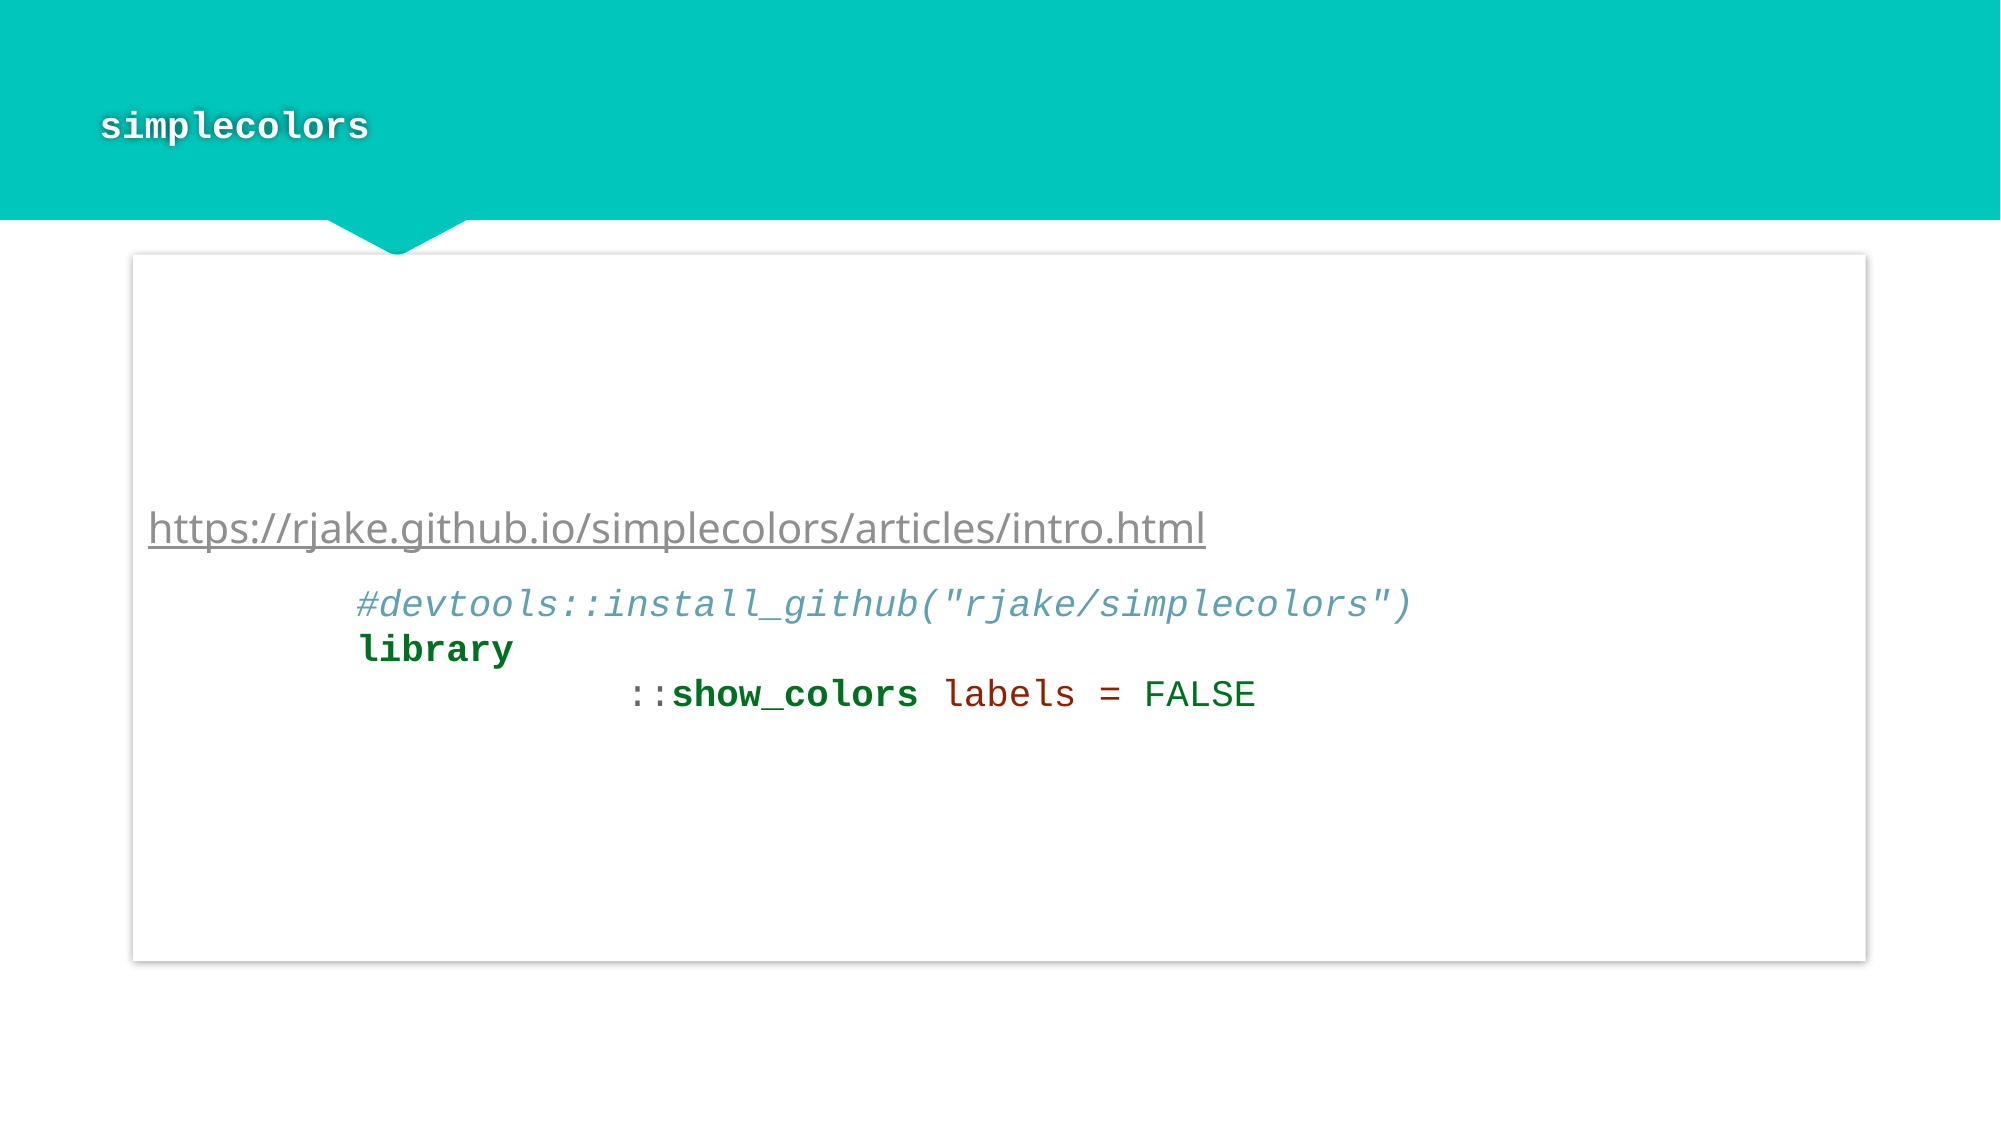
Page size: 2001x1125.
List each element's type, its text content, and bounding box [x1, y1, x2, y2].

title simplecolors [84, 27, 1819, 154]
list https://rjake.github.io/simplecolors/articles/intro.html #devtools::install_github("rjake/simplecolors") library(simplecolors) simplecolors::show_colors(labels = FALSE) [132, 254, 1866, 962]
